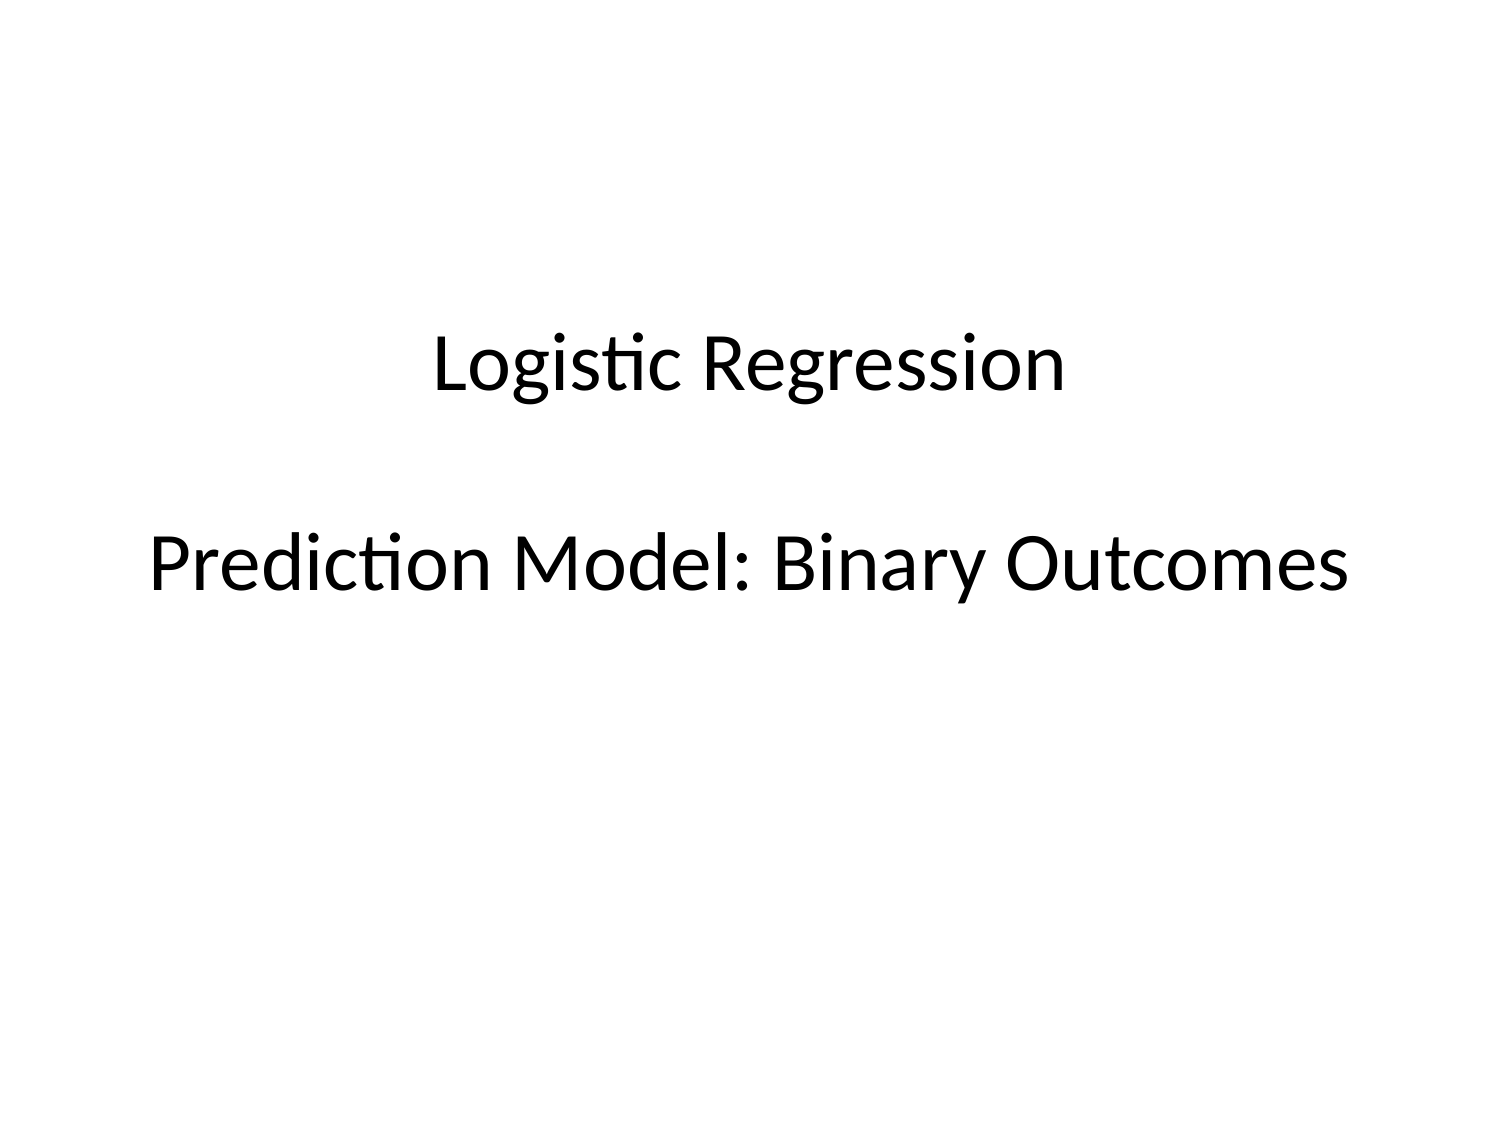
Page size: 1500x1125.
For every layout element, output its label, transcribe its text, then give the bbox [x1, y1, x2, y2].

text_box Logistic Regression Prediction Model: Binary Outcomes [62, 299, 1438, 615]
